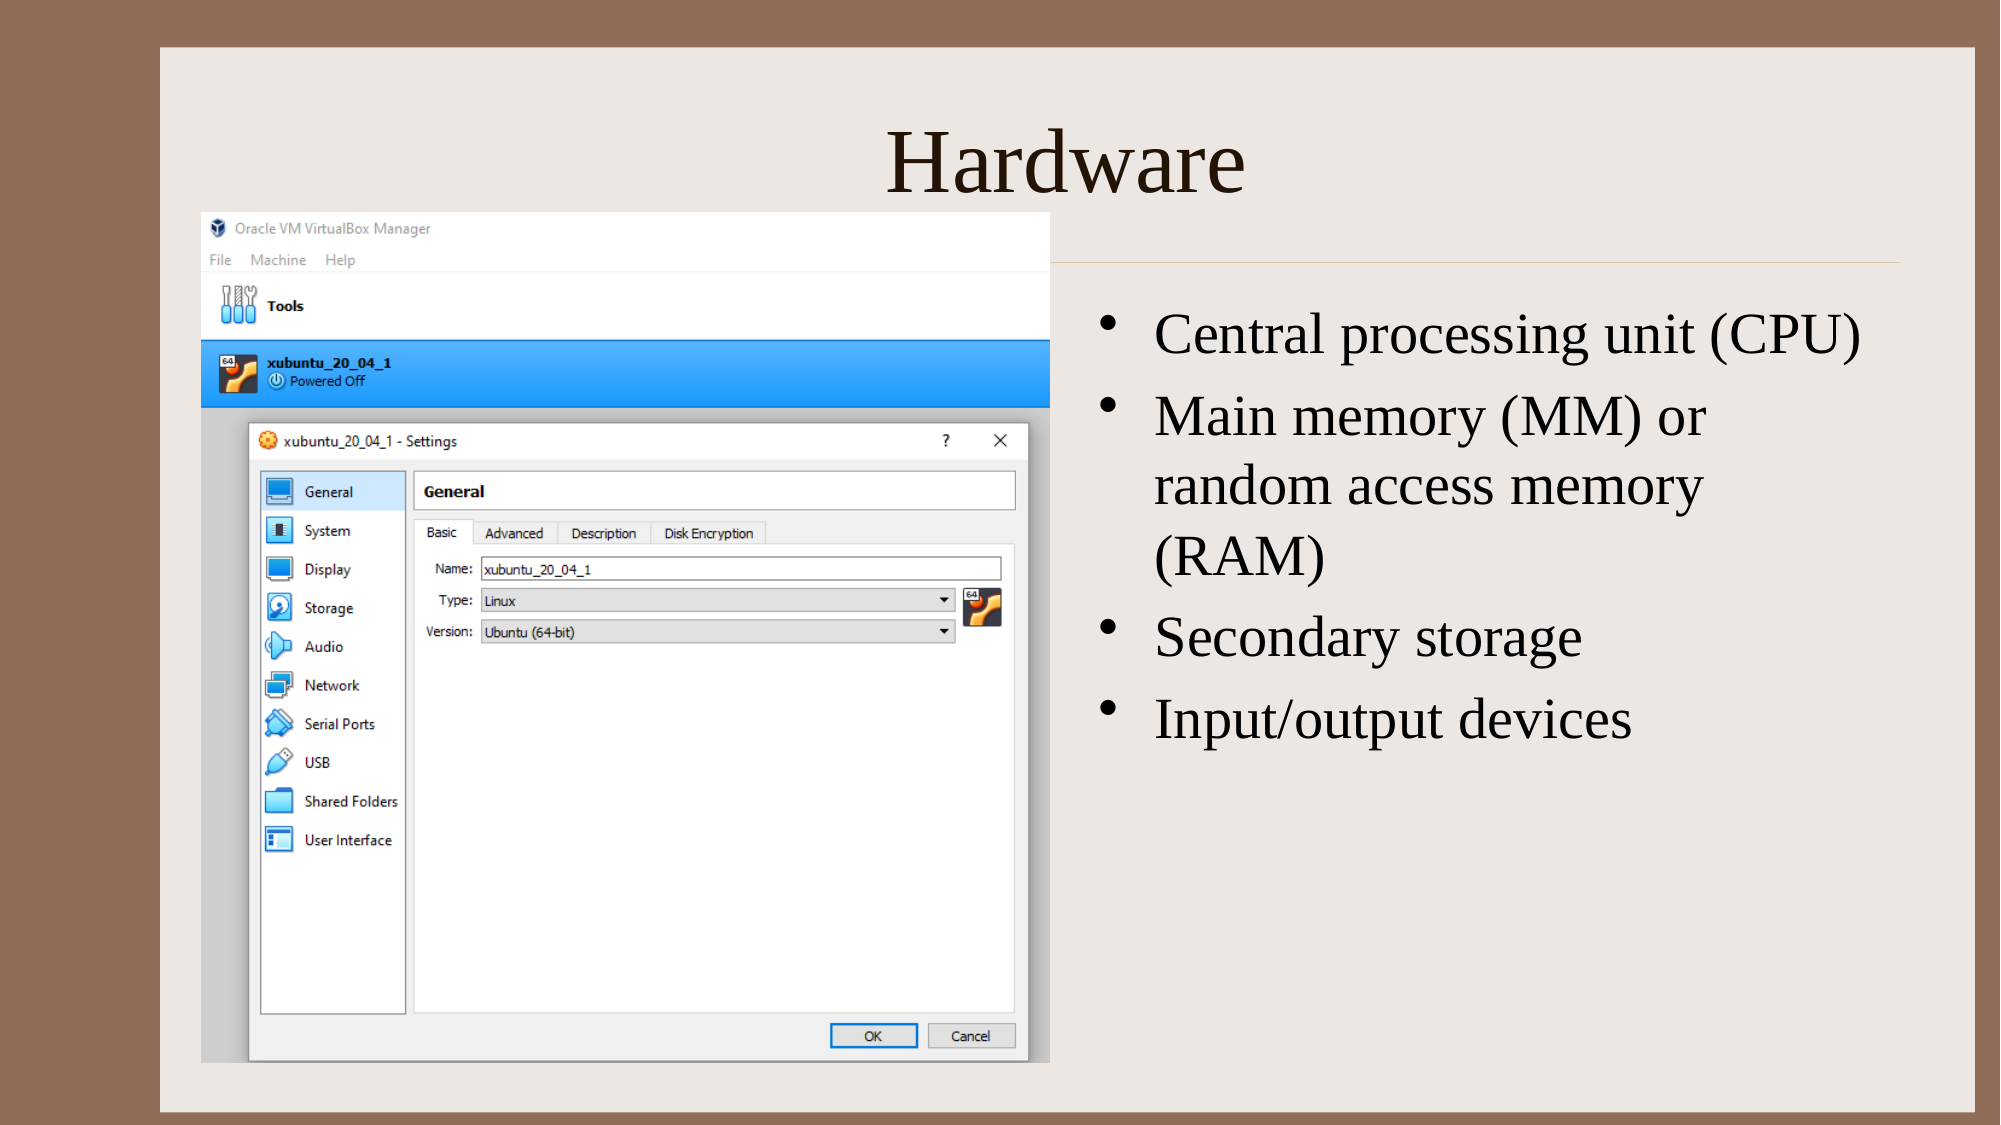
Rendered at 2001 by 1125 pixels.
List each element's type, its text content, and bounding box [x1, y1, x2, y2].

picture [200, 212, 1051, 1063]
list Central processing unit (CPU) Main memory (MM) or random access memory (RAM) Secondary storage Input/output devices [1083, 287, 1900, 963]
title Hardware [233, 62, 1900, 250]
